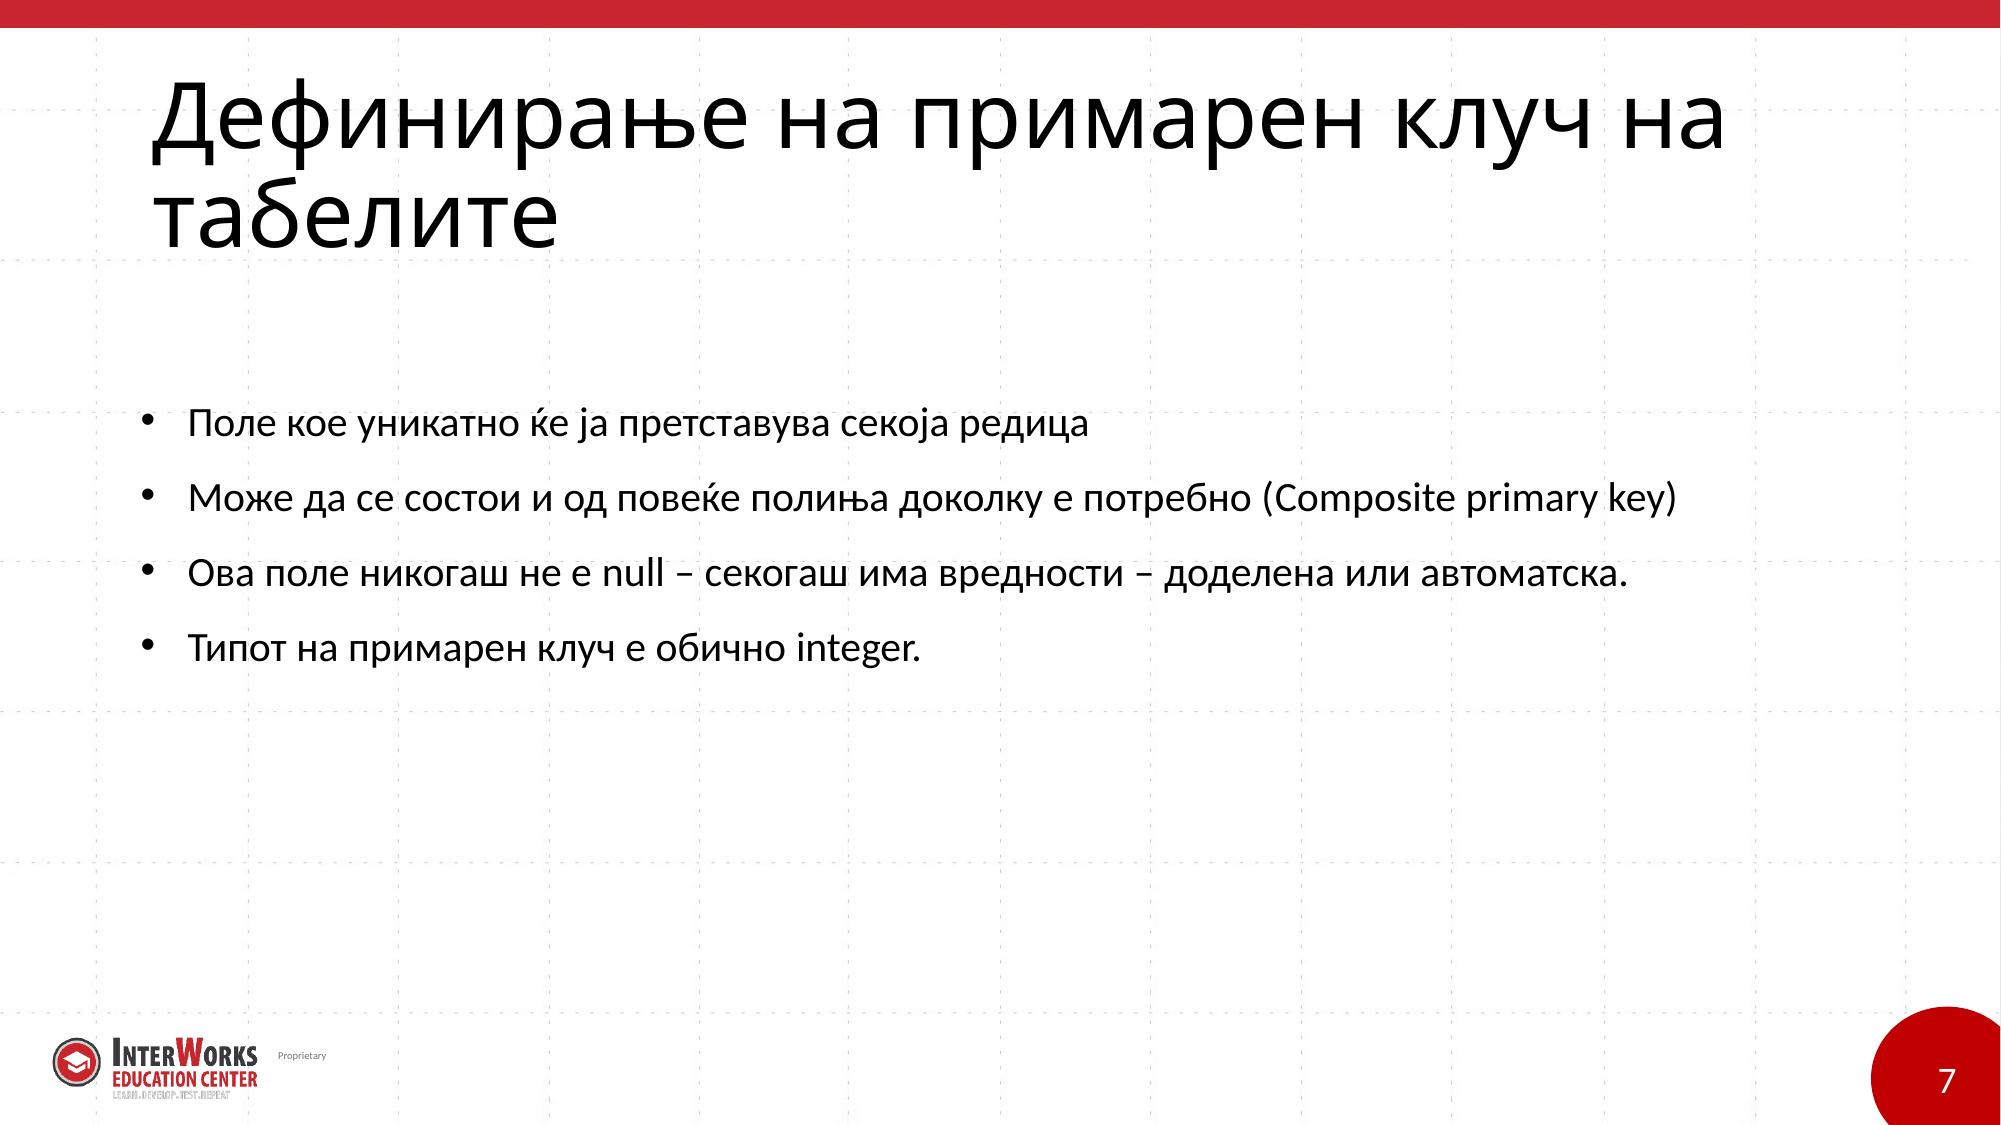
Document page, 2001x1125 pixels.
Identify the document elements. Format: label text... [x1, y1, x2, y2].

picture [0, 0, 2001, 1125]
text_box Поле кое уникатно ќе ја претставува секоја редица Може да се состои и од повеќе полиња доколку е потребно (Composite primary key) Ова поле никогаш не е null – секогаш има вредности – доделена или автоматска. Типот на примарен клуч е обично integer. [125, 362, 1712, 677]
title Дефинирање на примарен клуч на табелите [137, 59, 1936, 278]
